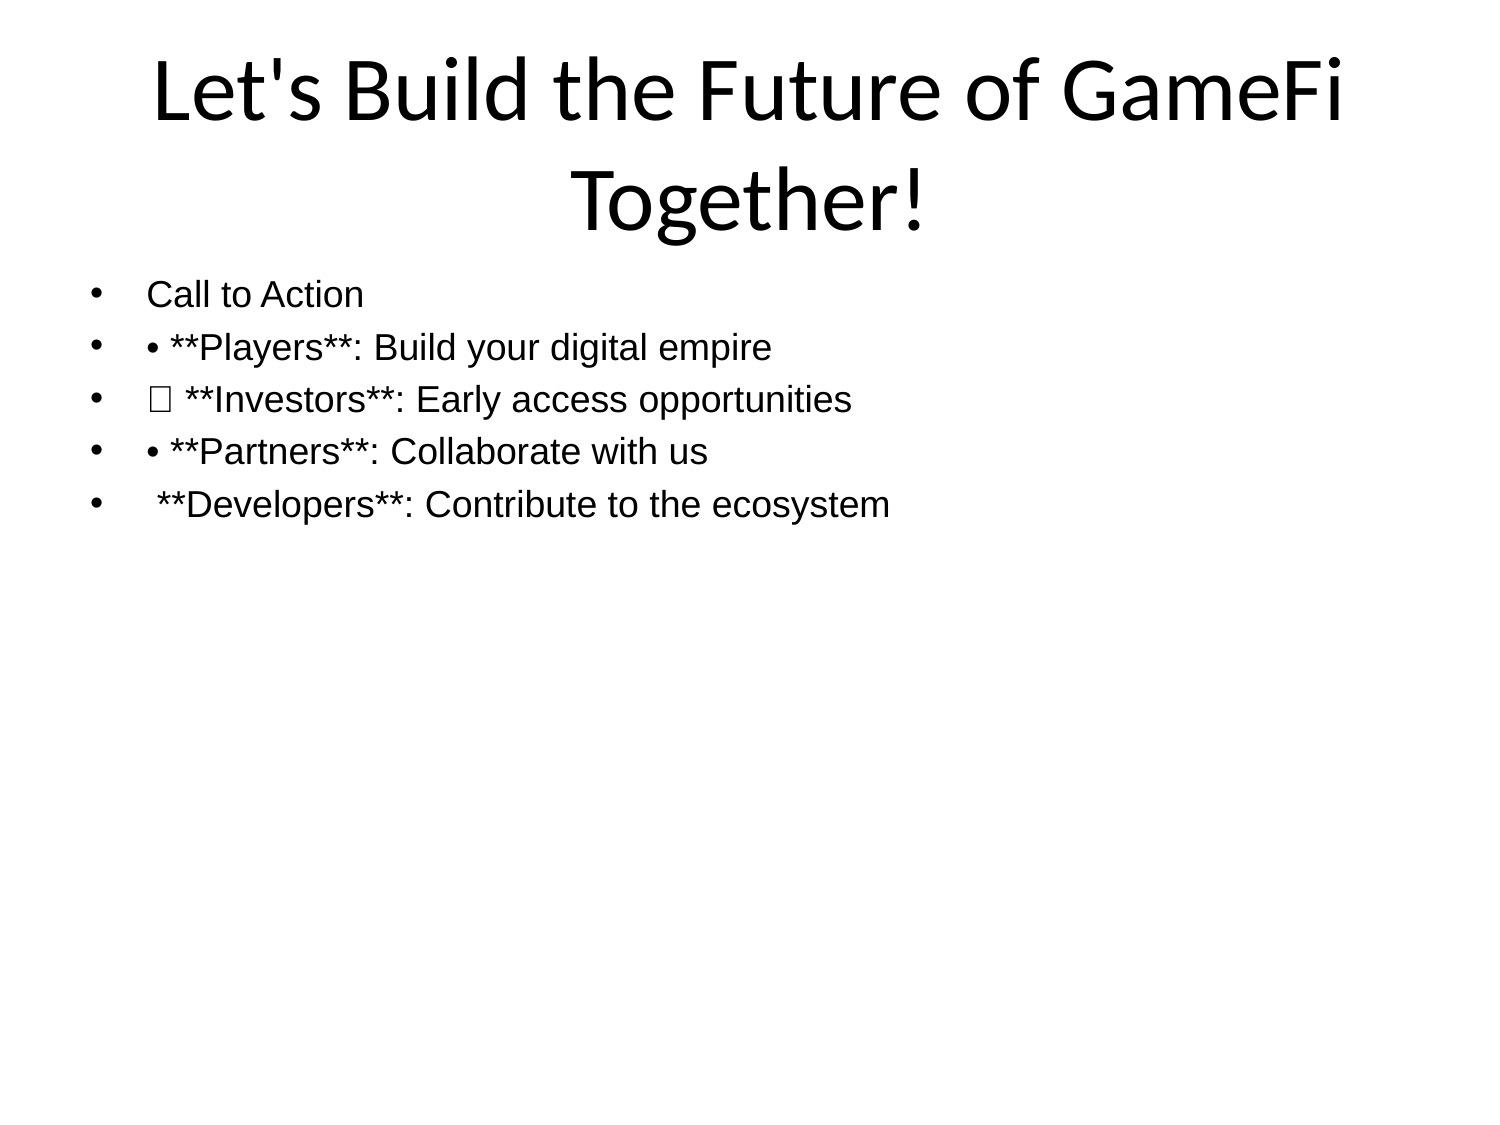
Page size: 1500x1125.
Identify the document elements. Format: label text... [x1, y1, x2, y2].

title Let's Build the Future of GameFi Together! [75, 45, 1425, 233]
list Call to Action • **Players**: Build your digital empire 💼 **Investors**: Early access opportunities • **Partners**: Collaborate with us 👨‍💻 **Developers**: Contribute to the ecosystem [75, 262, 1425, 1005]
